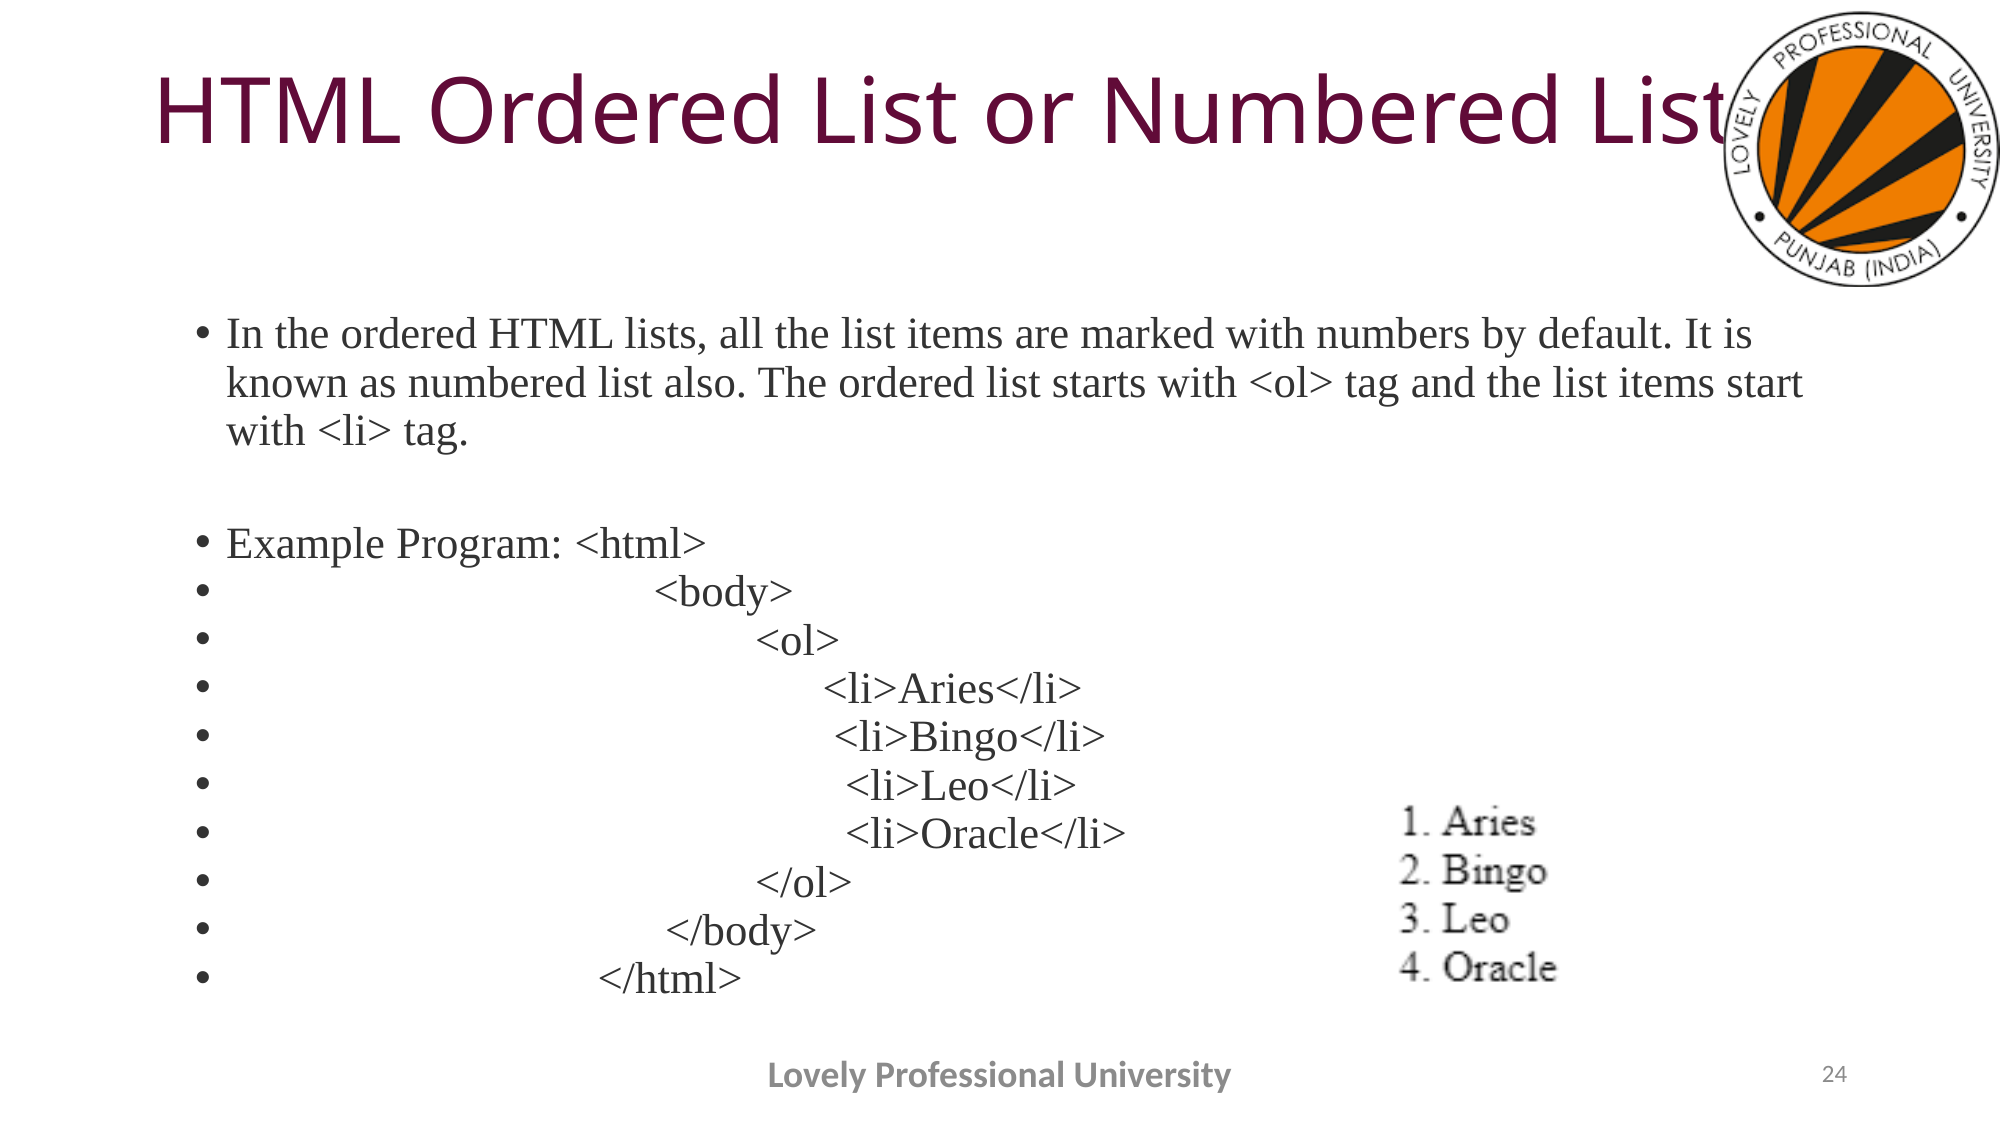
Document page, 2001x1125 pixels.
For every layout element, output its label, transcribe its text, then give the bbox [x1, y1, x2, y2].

list In the ordered HTML lists, all the list items are marked with numbers by default. It is known as numbered list also. The ordered list starts with <ol> tag and the list items start with <li> tag. Example Program: <html> <body> <ol> <li>Aries</li> <li>Bingo</li> <li>Leo</li> <li>Oracle</li> </ol> </body> </html> [180, 302, 1830, 1015]
title HTML Ordered List or Numbered List [137, 59, 1723, 278]
picture [1723, 1, 2000, 287]
slide_number 24 [1412, 1042, 1863, 1103]
picture [1360, 787, 1572, 1015]
footer Lovely Professional University [662, 1042, 1338, 1103]
